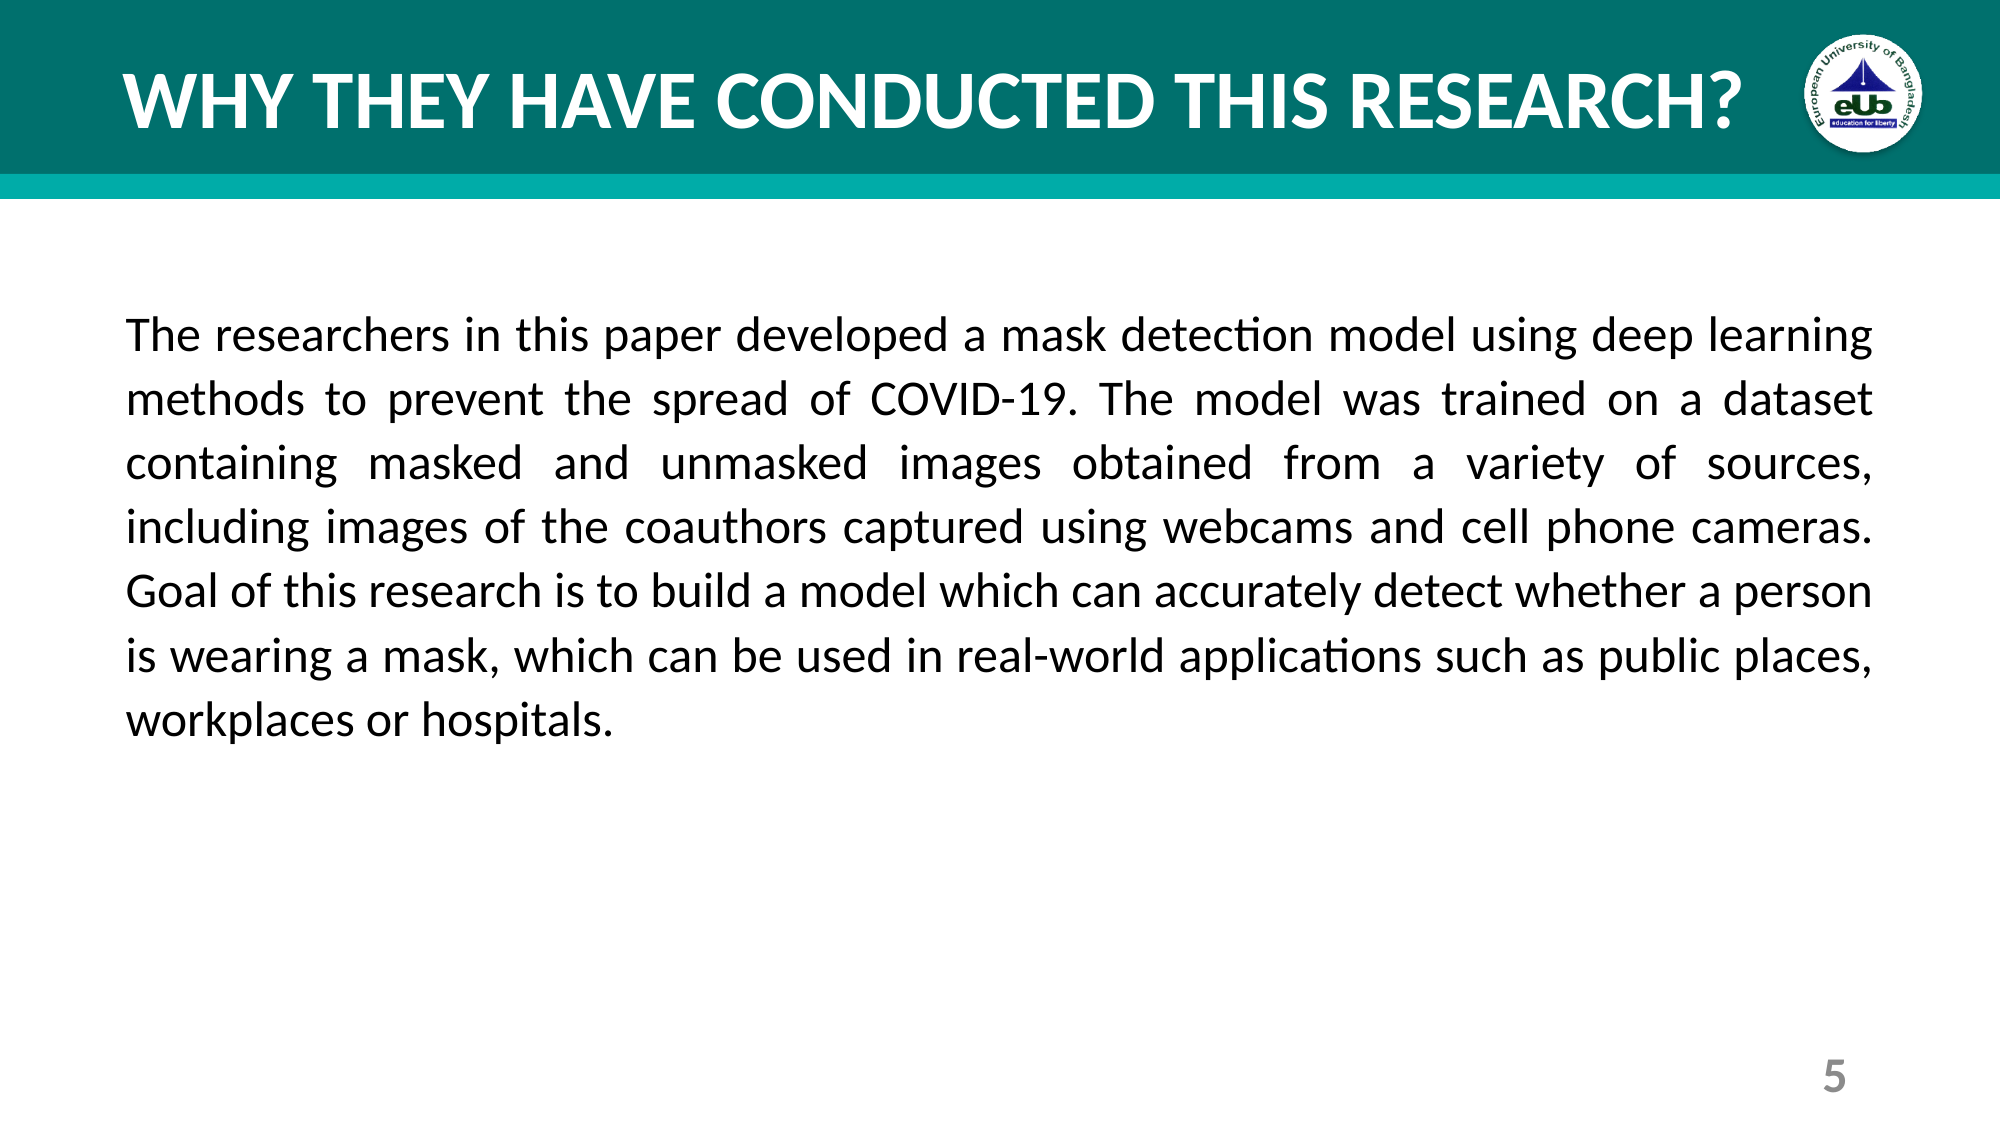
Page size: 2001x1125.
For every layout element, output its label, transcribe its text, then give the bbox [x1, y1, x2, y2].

text_box [0, 173, 2000, 200]
picture [1795, 32, 1930, 160]
slide_number 5 [1412, 1042, 1863, 1103]
text_box WHY THEY HAVE CONDUCTED THIS RESEARCH? [107, 37, 1762, 153]
text_box [0, 0, 2000, 173]
text_box The researchers in this paper developed a mask detection model using deep learning methods to prevent the spread of COVID-19. The model was trained on a dataset containing masked and unmasked images obtained from a variety of sources, including images of the coauthors captured using webcams and cell phone cameras. Goal of this research is to build a model which can accurately detect whether a person is wearing a mask, which can be used in real-world applications such as public places, workplaces or hospitals. [110, 289, 1890, 754]
